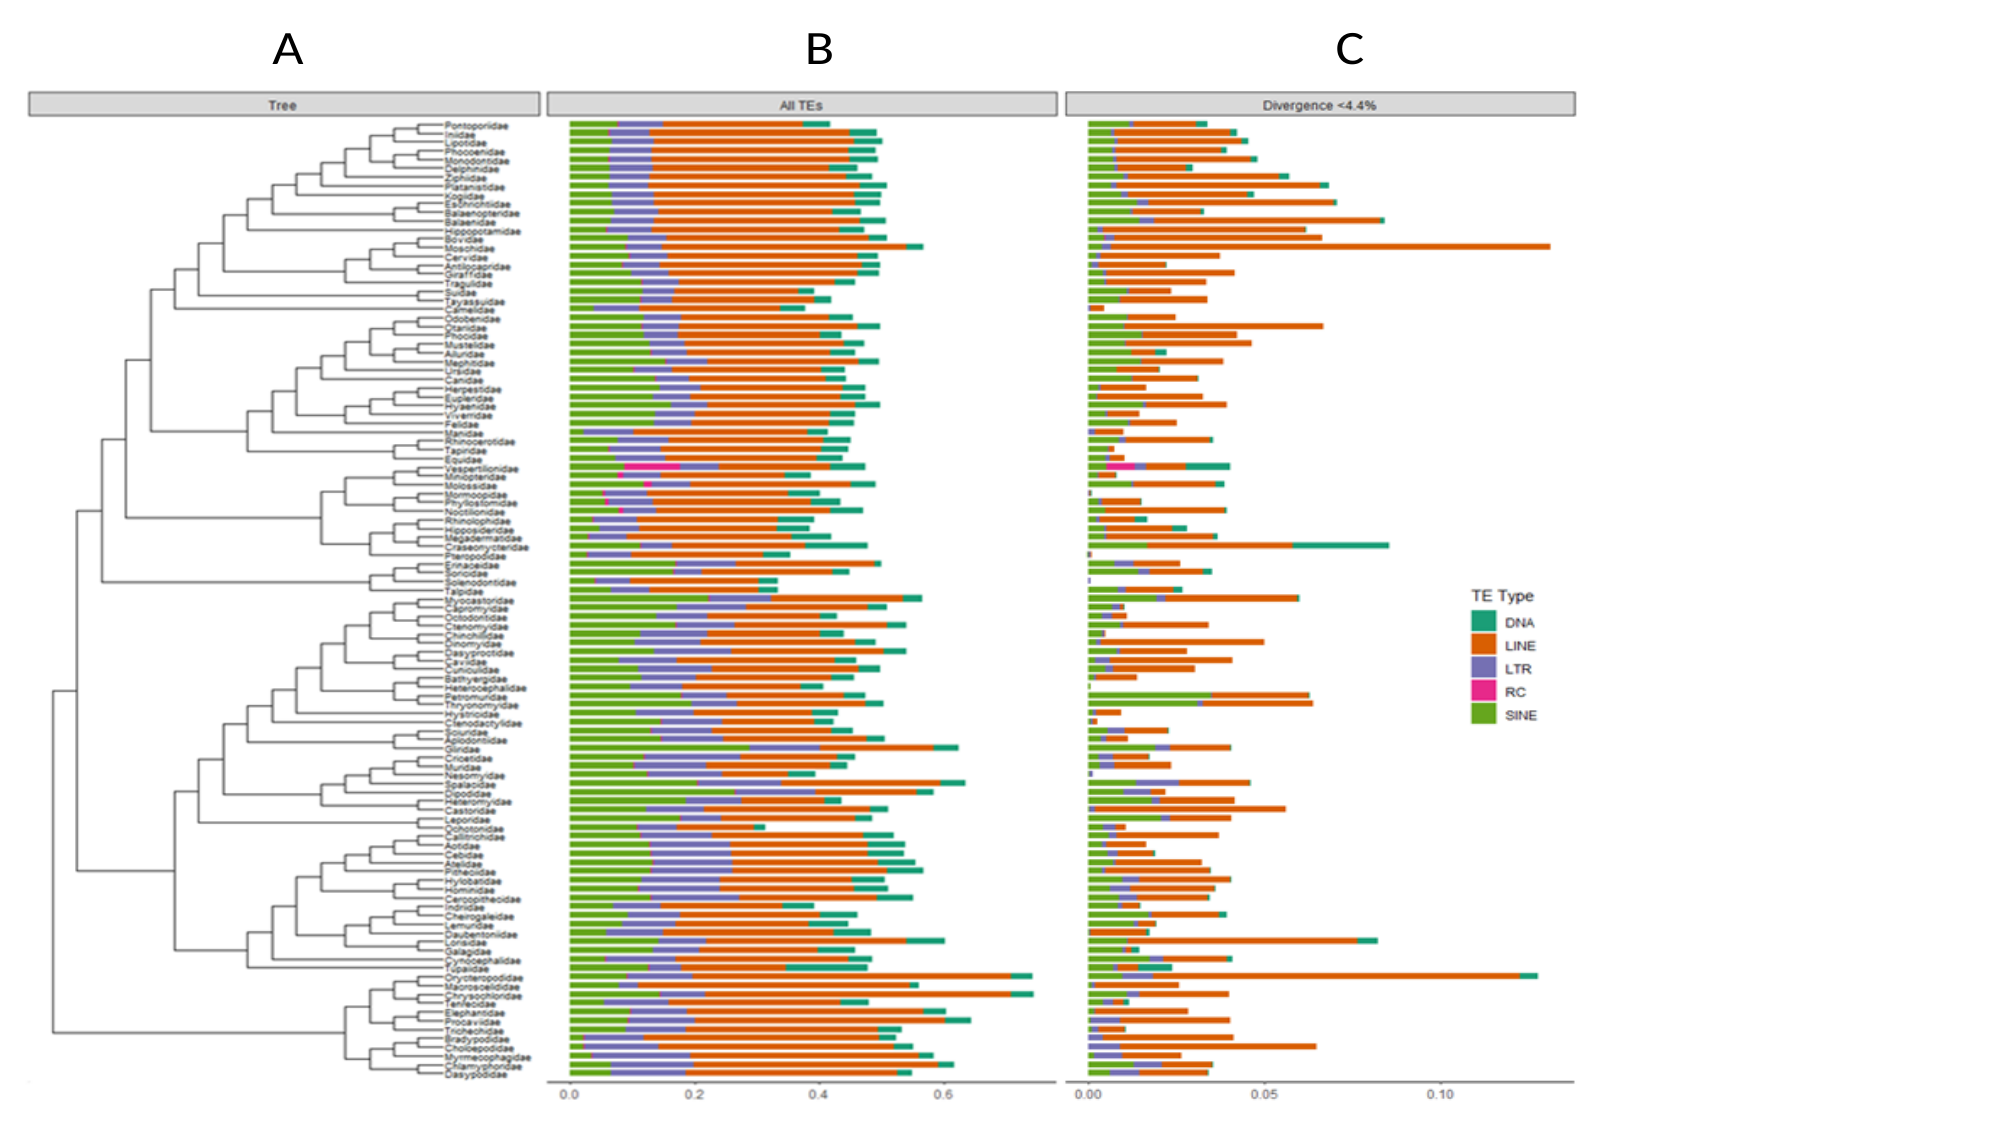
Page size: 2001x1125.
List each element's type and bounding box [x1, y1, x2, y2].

picture [21, 4, 1590, 1105]
